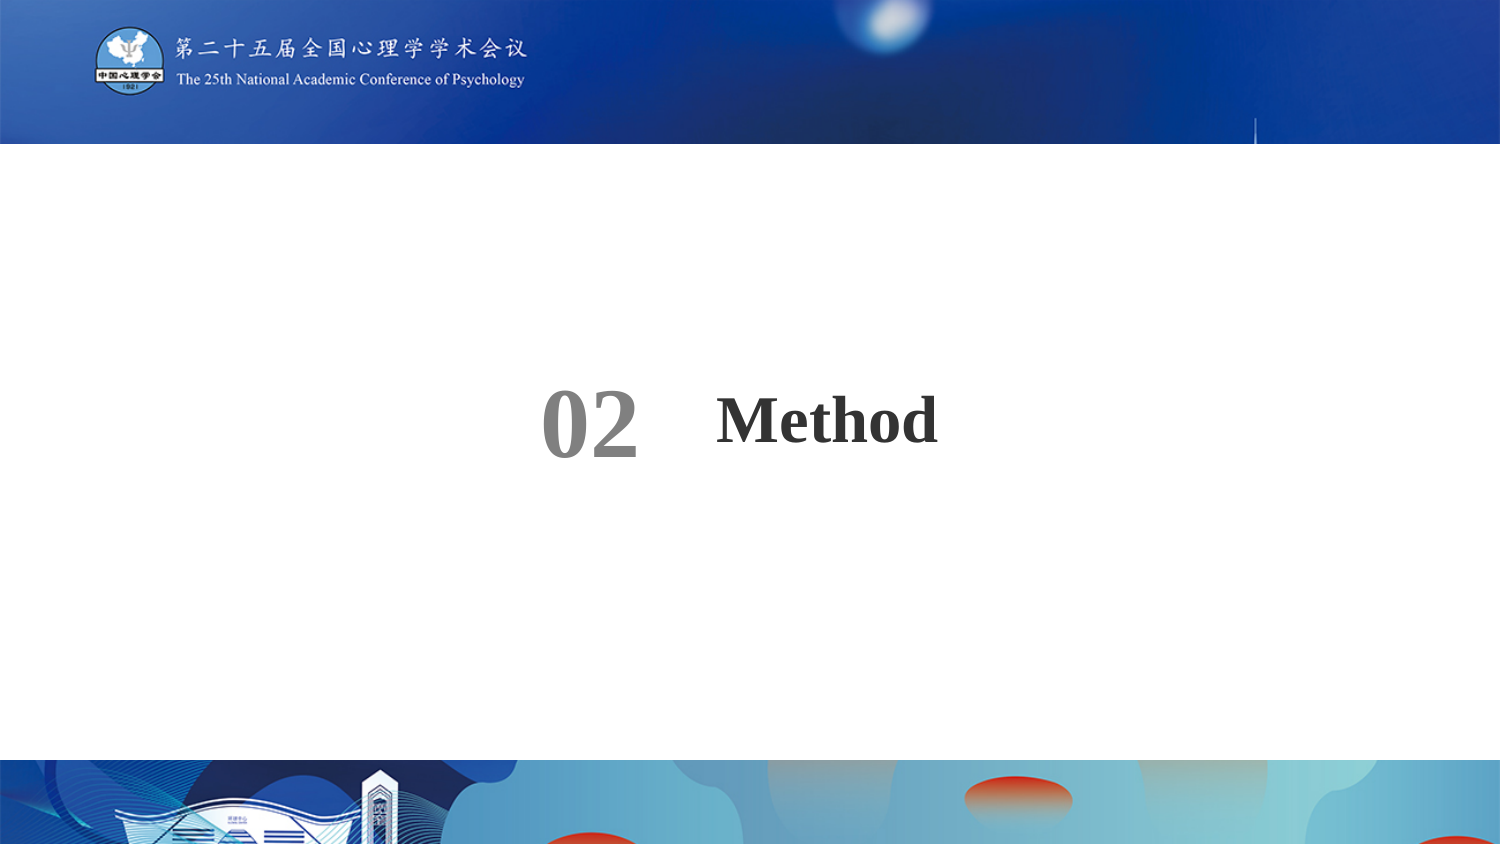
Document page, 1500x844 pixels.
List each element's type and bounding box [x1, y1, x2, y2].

picture [0, 760, 1500, 844]
picture [0, 0, 1500, 144]
text_box [506, 349, 994, 494]
